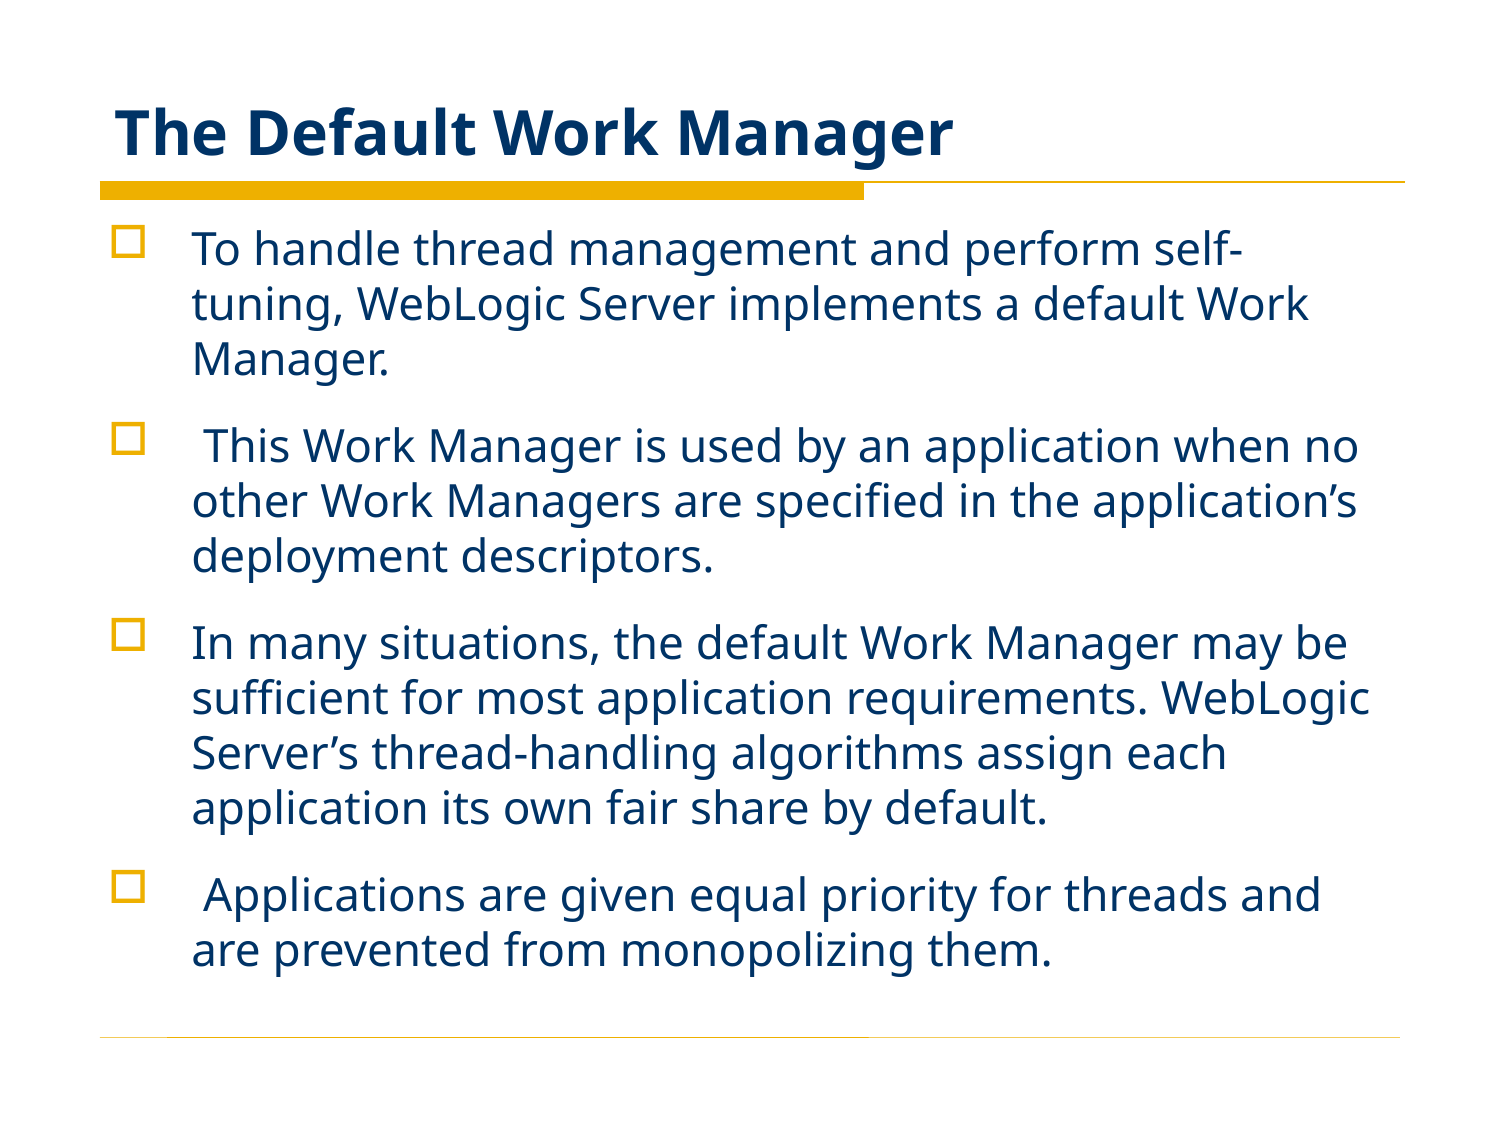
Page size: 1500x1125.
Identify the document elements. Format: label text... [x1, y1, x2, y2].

list To handle thread management and perform self-tuning, WebLogic Server implements a default Work Manager. This Work Manager is used by an application when no other Work Managers are specified in the application’s deployment descriptors. In many situations, the default Work Manager may be sufficient for most application requirements. WebLogic Server’s thread-handling algorithms assign each application its own fair share by default. Applications are given equal priority for threads and are prevented from monopolizing them. [92, 212, 1406, 1013]
title The Default Work Manager [99, 24, 1413, 176]
